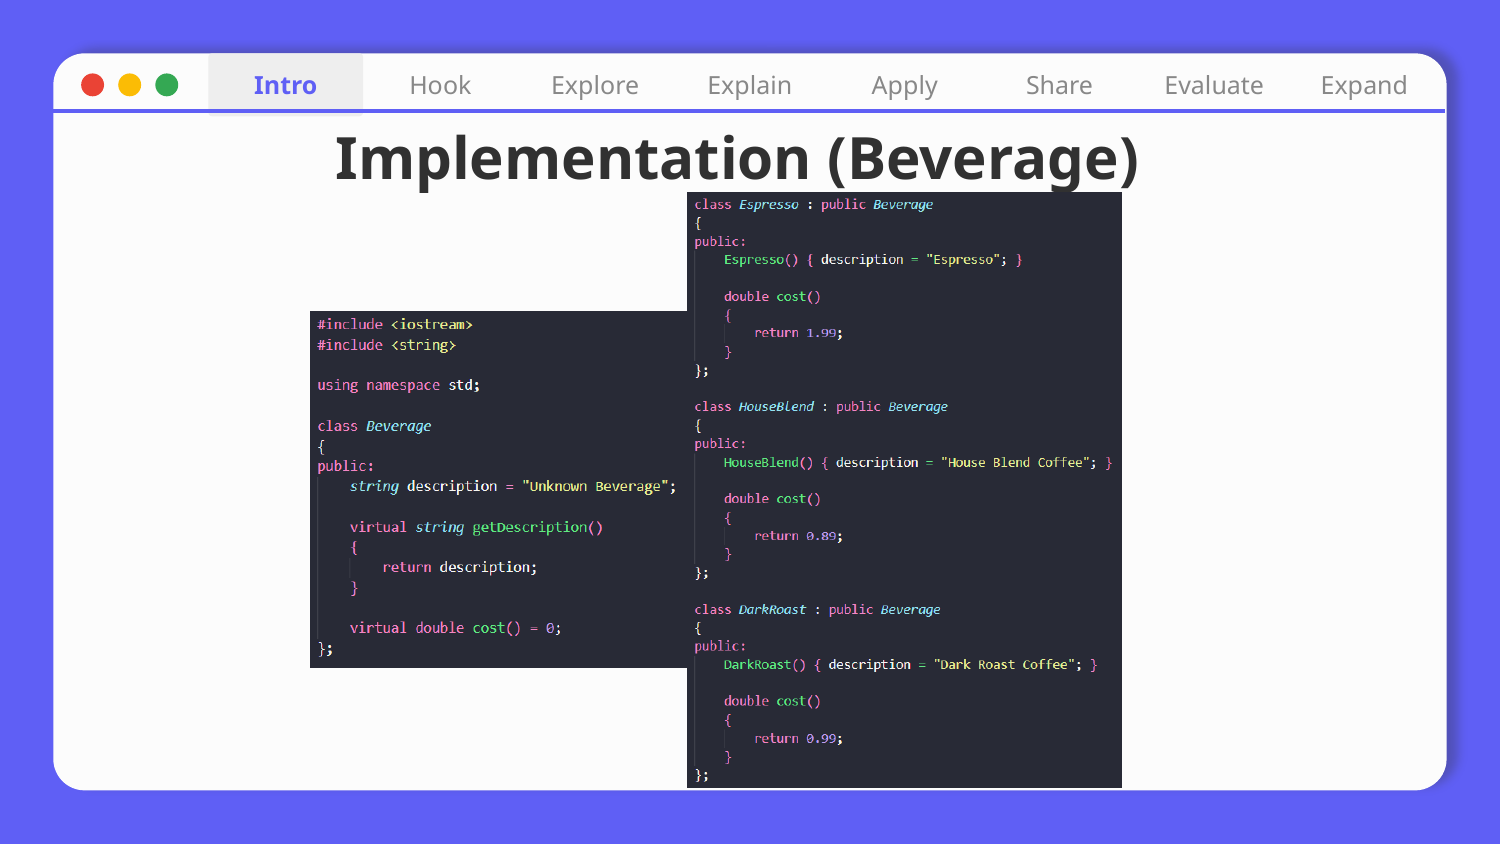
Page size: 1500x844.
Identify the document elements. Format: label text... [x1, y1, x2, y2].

text_box Share [982, 53, 1137, 109]
text_box Explain [672, 53, 827, 109]
text_box Intro [208, 53, 364, 109]
picture [309, 192, 1122, 788]
text_box Evaluate [1136, 53, 1292, 109]
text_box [80, 73, 179, 97]
text_box Hook [363, 53, 518, 109]
text_box Explore [517, 53, 672, 109]
text_box Expand [1291, 53, 1447, 117]
title Implementation (Beverage) [104, 120, 1371, 217]
text_box Apply [827, 53, 982, 109]
